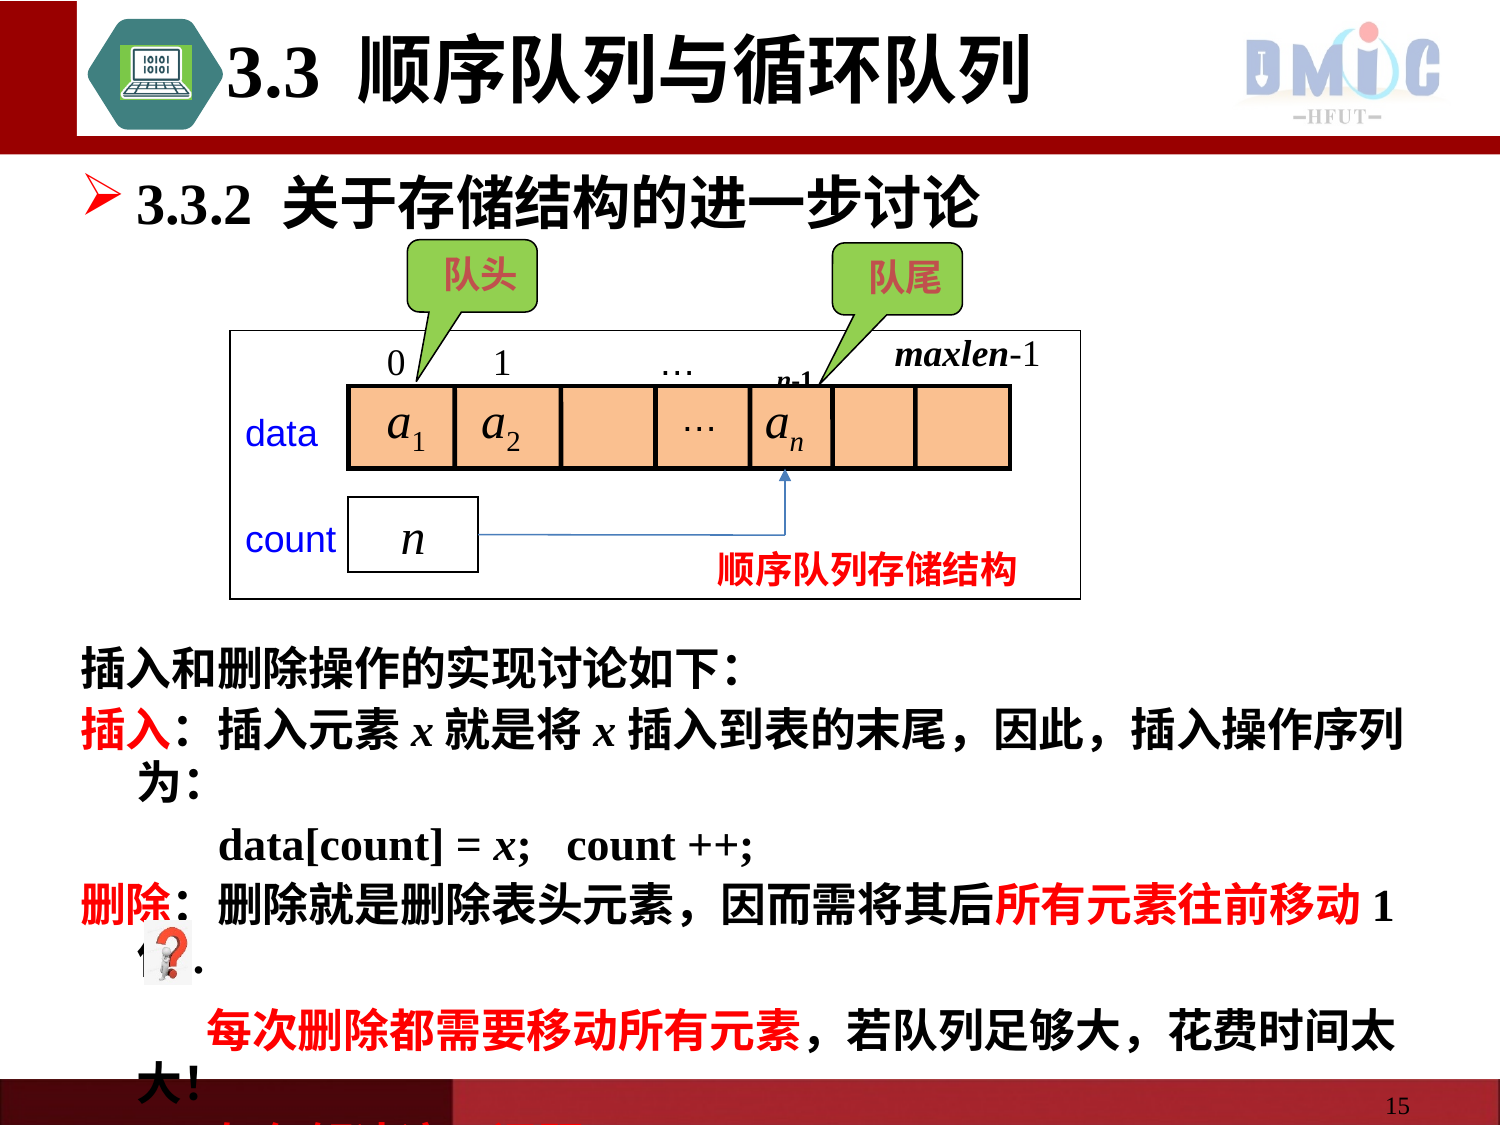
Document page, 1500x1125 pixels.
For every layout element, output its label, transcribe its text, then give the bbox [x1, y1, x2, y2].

picture [143, 920, 193, 985]
picture [0, 1079, 1500, 1125]
text_box 队尾 [832, 242, 963, 329]
text_box 队头 [407, 239, 538, 329]
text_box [229, 330, 1081, 600]
slide_number 15 [1074, 1081, 1425, 1119]
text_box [29, 14, 1230, 130]
list 3.3.2 关于存储结构的进一步讨论 插入和删除操作的实现讨论如下： 插入：插入元素x就是将x插入到表的末尾，因此，插入操作序列为： data[count] = x; count ++; 删除：删除就是删除表头元素，因而需将其后所有元素往前移动1位. 每次删除都需要移动所有元素，若队列足够大，花费时间太大！ 如何解决这一问题？ [64, 172, 1471, 988]
